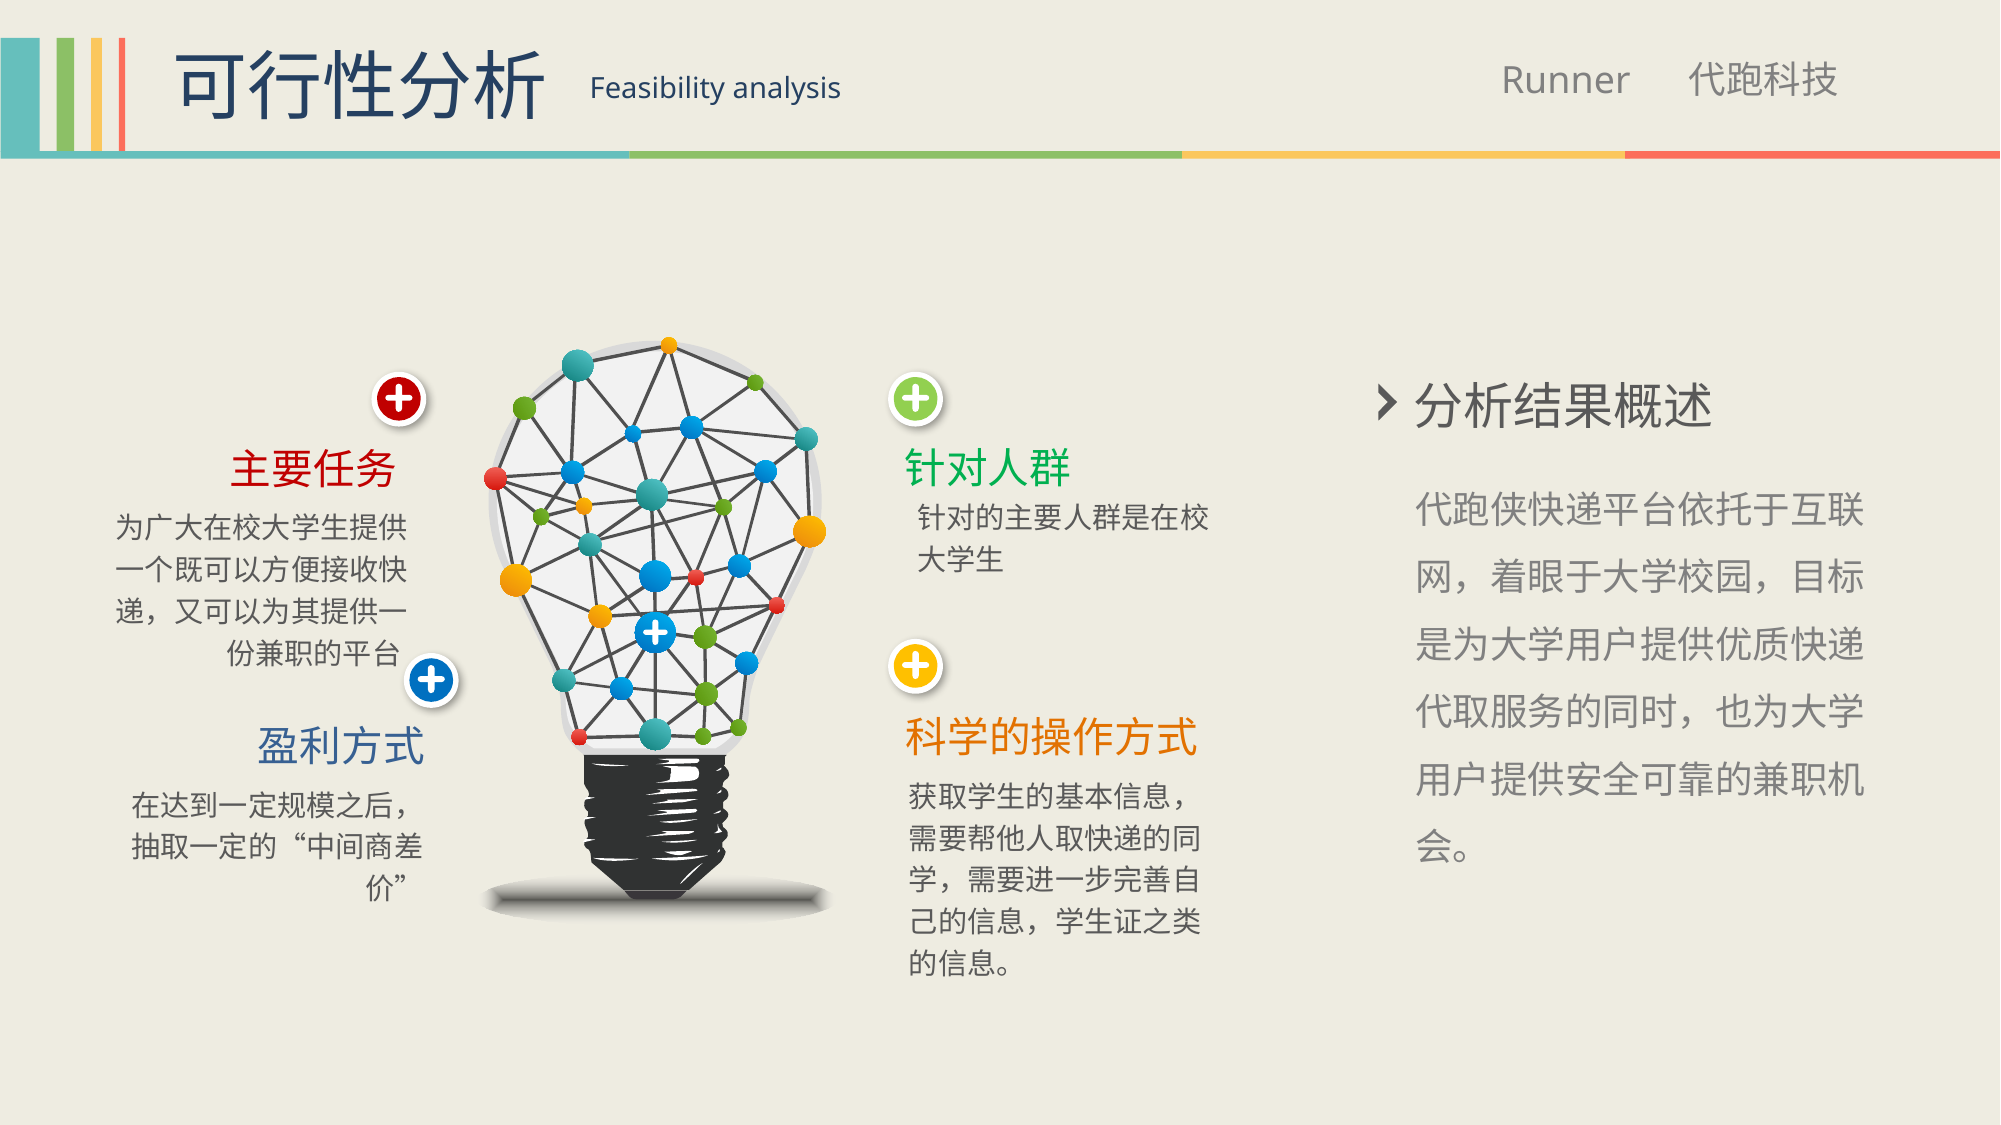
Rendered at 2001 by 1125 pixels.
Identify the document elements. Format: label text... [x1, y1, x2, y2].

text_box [403, 652, 459, 709]
text_box 分析结果概述 [1398, 367, 1892, 442]
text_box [0, 150, 2001, 159]
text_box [887, 638, 944, 694]
text_box 在达到一定规模之后，抽取一定的“中间商差价” [88, 778, 439, 913]
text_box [887, 371, 944, 427]
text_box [371, 371, 427, 427]
text_box 科学的操作方式 [890, 703, 1298, 769]
text_box 代跑侠快递平台依托于互联网，着眼于大学校园，目标是为大学用户提供优质快递代取服务的同时，也为大学用户提供安全可靠的兼职机会。 [1400, 455, 1881, 876]
text_box 为广大在校大学生提供一个既可以方便接收快递，又可以为其提供一份兼职的平台 [72, 495, 423, 678]
text_box Feasibility analysis [574, 61, 960, 112]
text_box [0, 37, 126, 149]
text_box 针对人群 [889, 434, 1297, 499]
text_box 盈利方式 [33, 712, 440, 778]
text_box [474, 336, 838, 927]
text_box 可行性分析 [157, 30, 681, 136]
text_box 主要任务 [83, 435, 412, 501]
text_box Runner 代跑科技 [1486, 48, 1945, 109]
text_box 针对的主要人群是在校大学生 [902, 499, 1253, 584]
text_box 获取学生的基本信息，需要帮他人取快递的同学，需要进一步完善自己的信息，学生证之类的信息。 [894, 769, 1245, 988]
text_box [1378, 383, 1398, 421]
